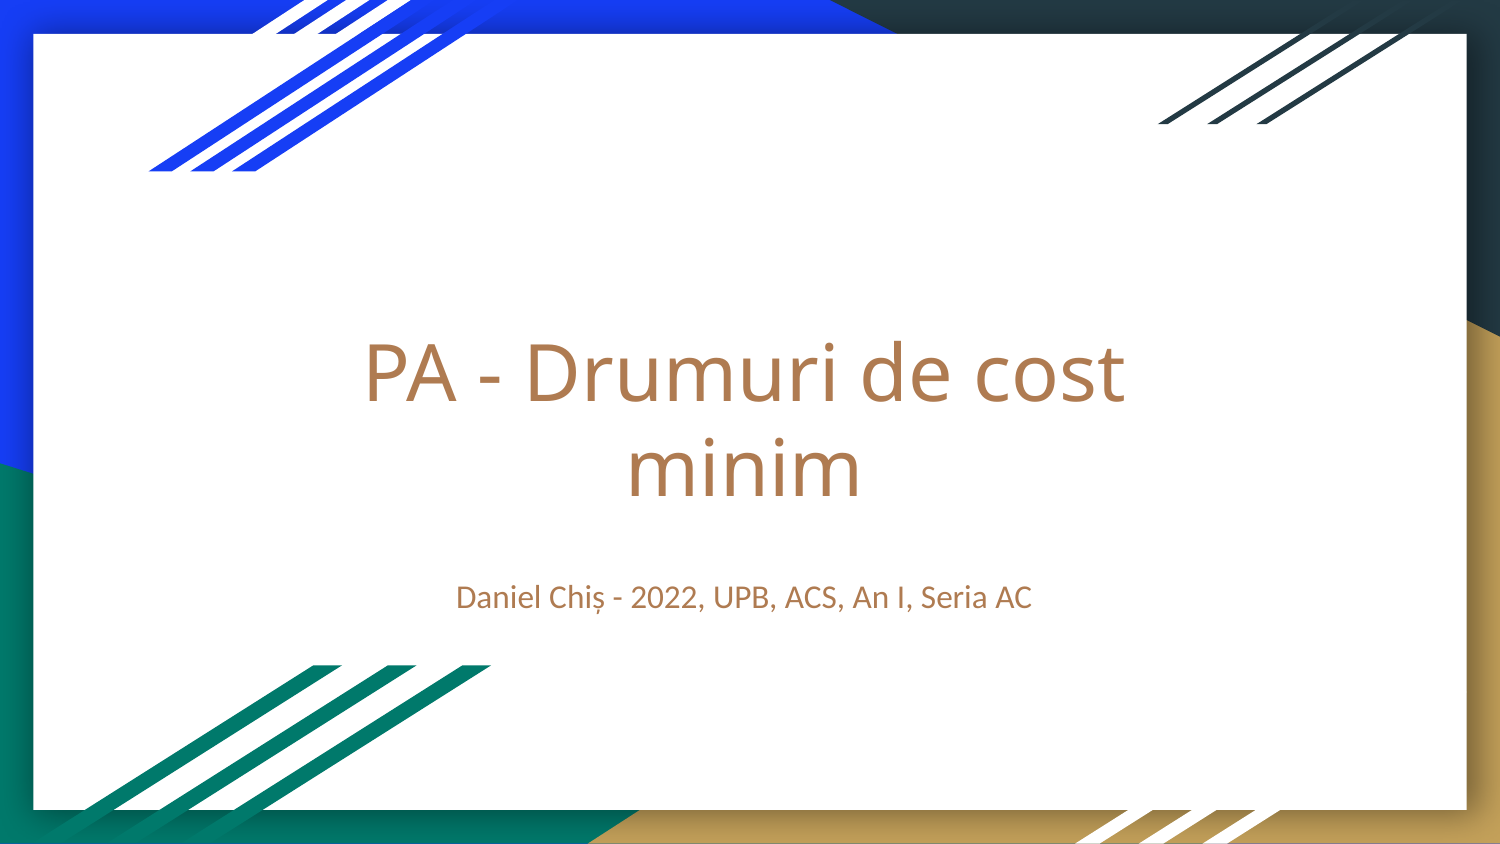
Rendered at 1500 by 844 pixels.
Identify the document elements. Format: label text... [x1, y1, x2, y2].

title PA - Drumuri de cost minim [304, 298, 1185, 537]
subtitle Daniel Chiș - 2022, UPB, ACS, An I, Seria AC [304, 559, 1185, 646]
